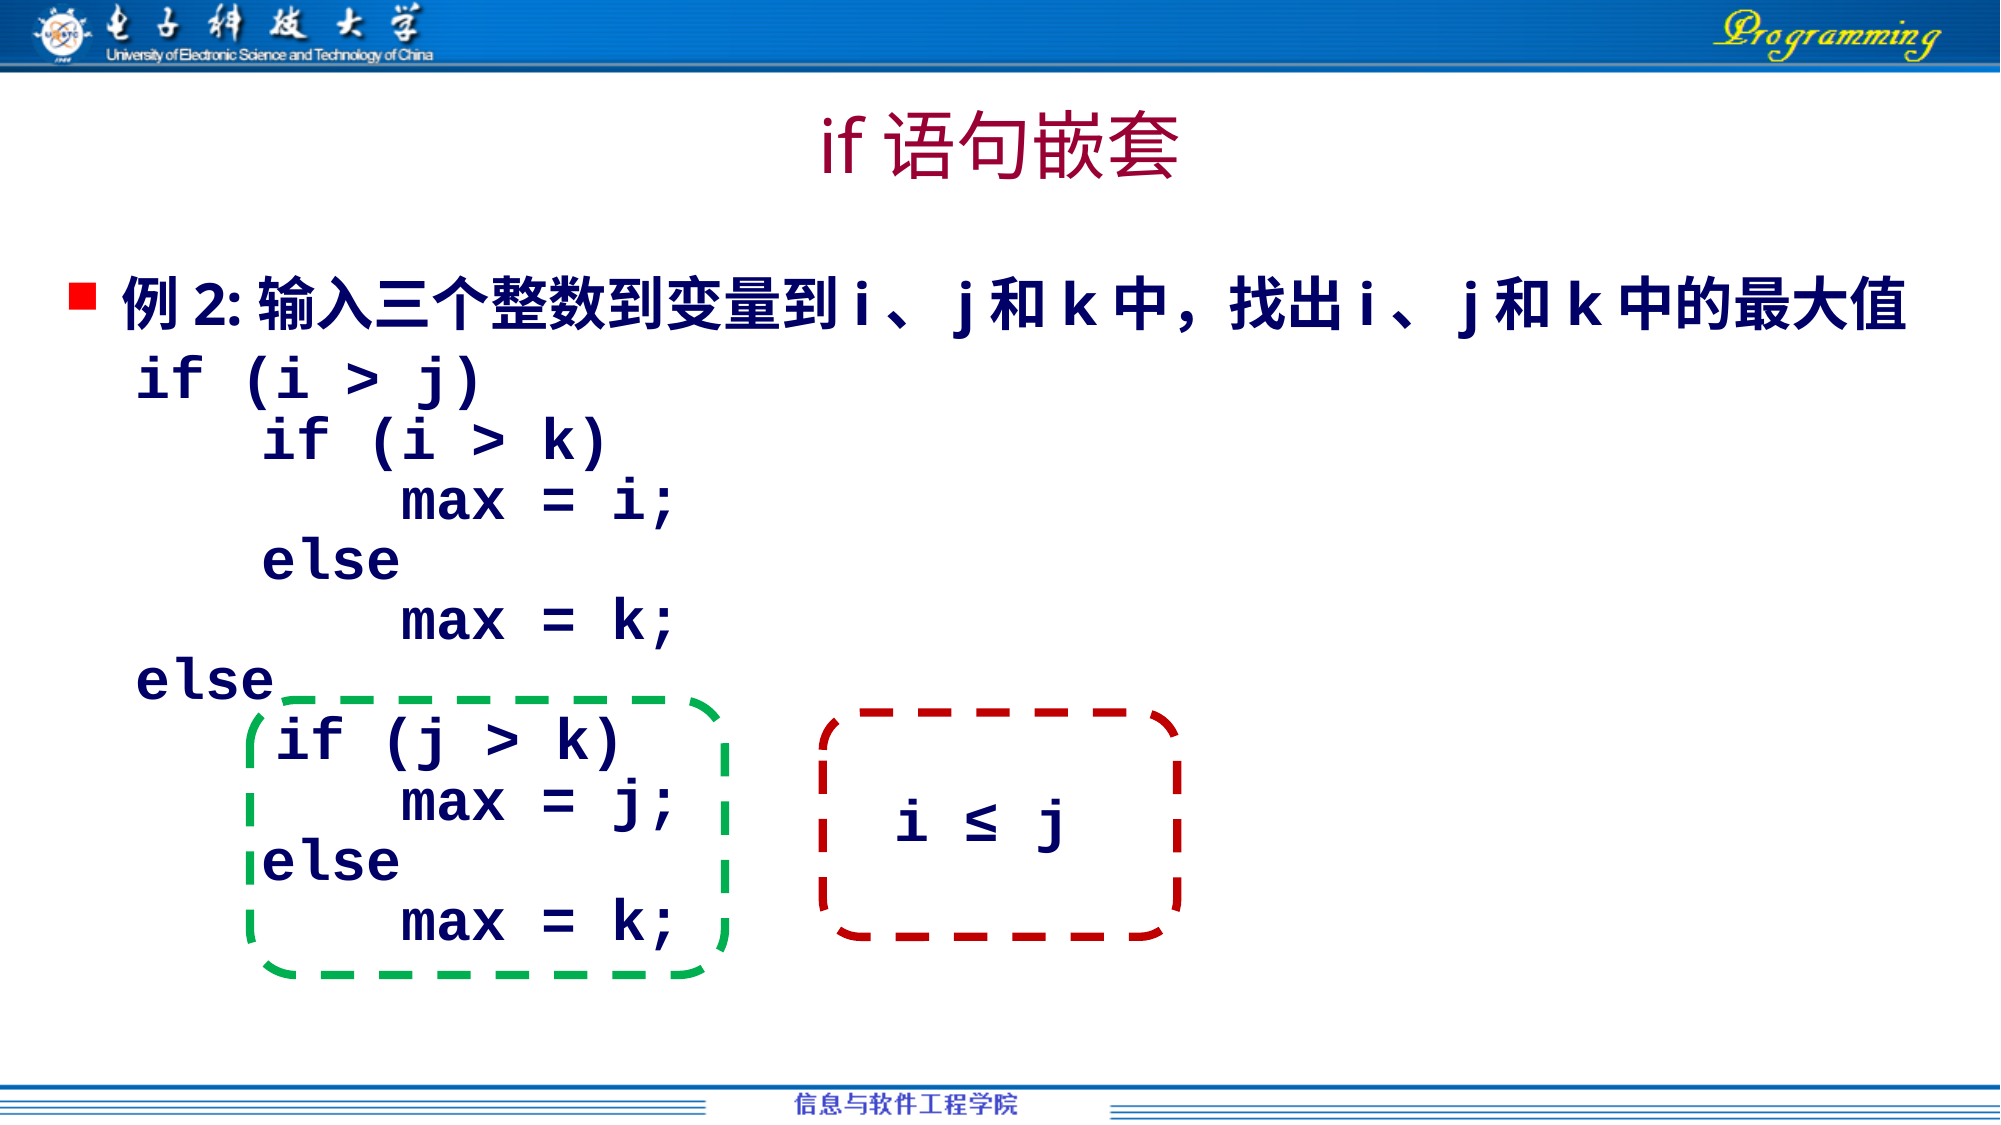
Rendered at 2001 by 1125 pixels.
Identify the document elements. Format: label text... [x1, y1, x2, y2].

title if语句嵌套 [150, 87, 1850, 200]
text_box i ≤ j [820, 710, 1180, 939]
text_box [247, 697, 728, 978]
picture [0, 0, 2000, 1125]
list 例2:输入三个整数到变量到i、j和k中，找出i、j和k中的最大值 if (i > j) if (i > k) max = i; else max = k; else if (j > k) max = j; else max = k; [50, 224, 1950, 1075]
